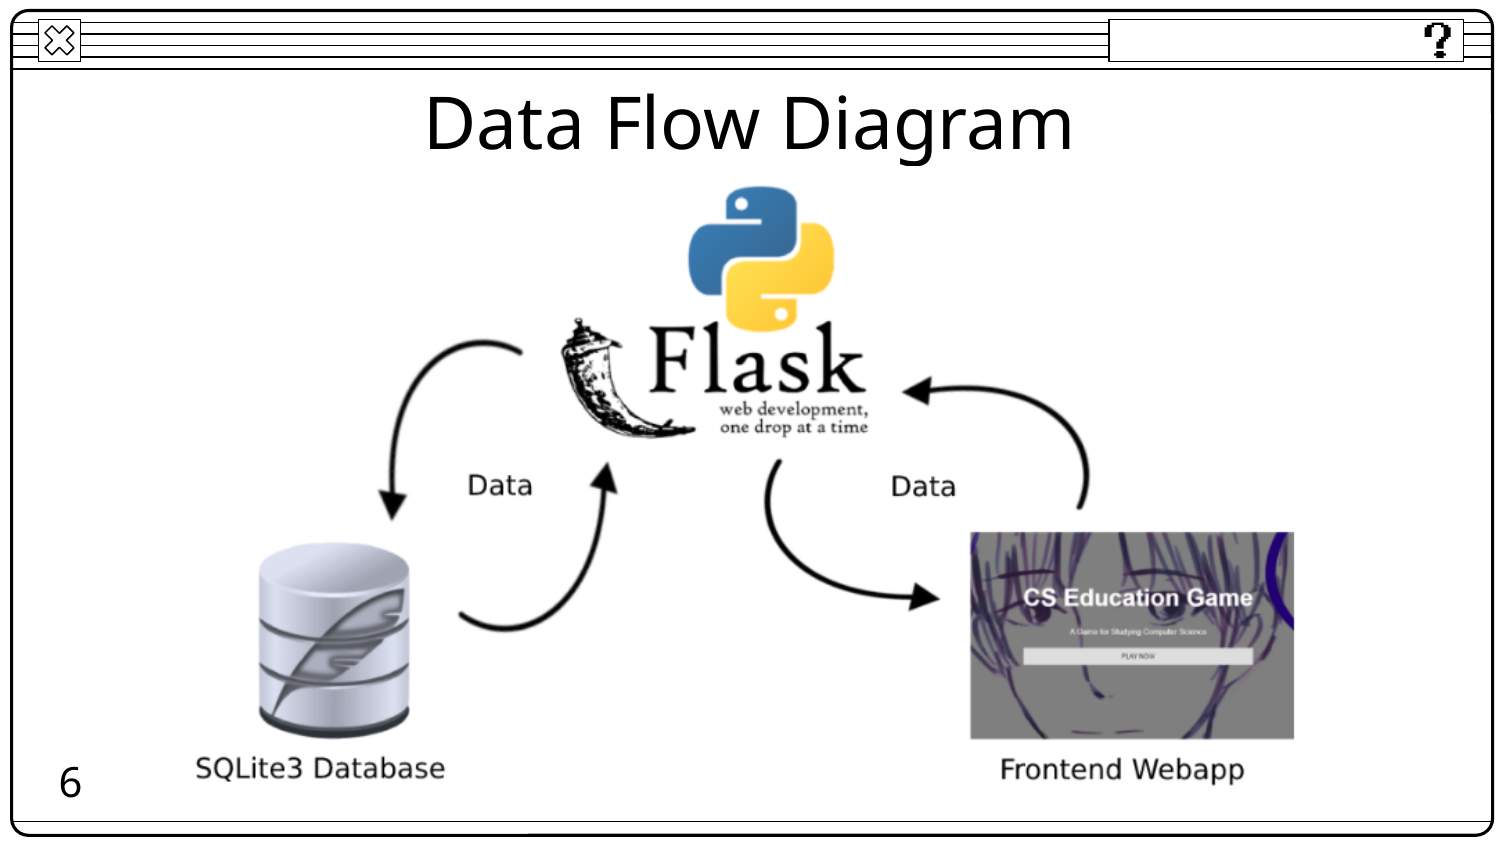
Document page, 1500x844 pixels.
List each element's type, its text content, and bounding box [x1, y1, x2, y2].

title 6 [23, 741, 118, 844]
title Data Flow Diagram [118, 72, 1382, 167]
picture [185, 166, 1315, 804]
